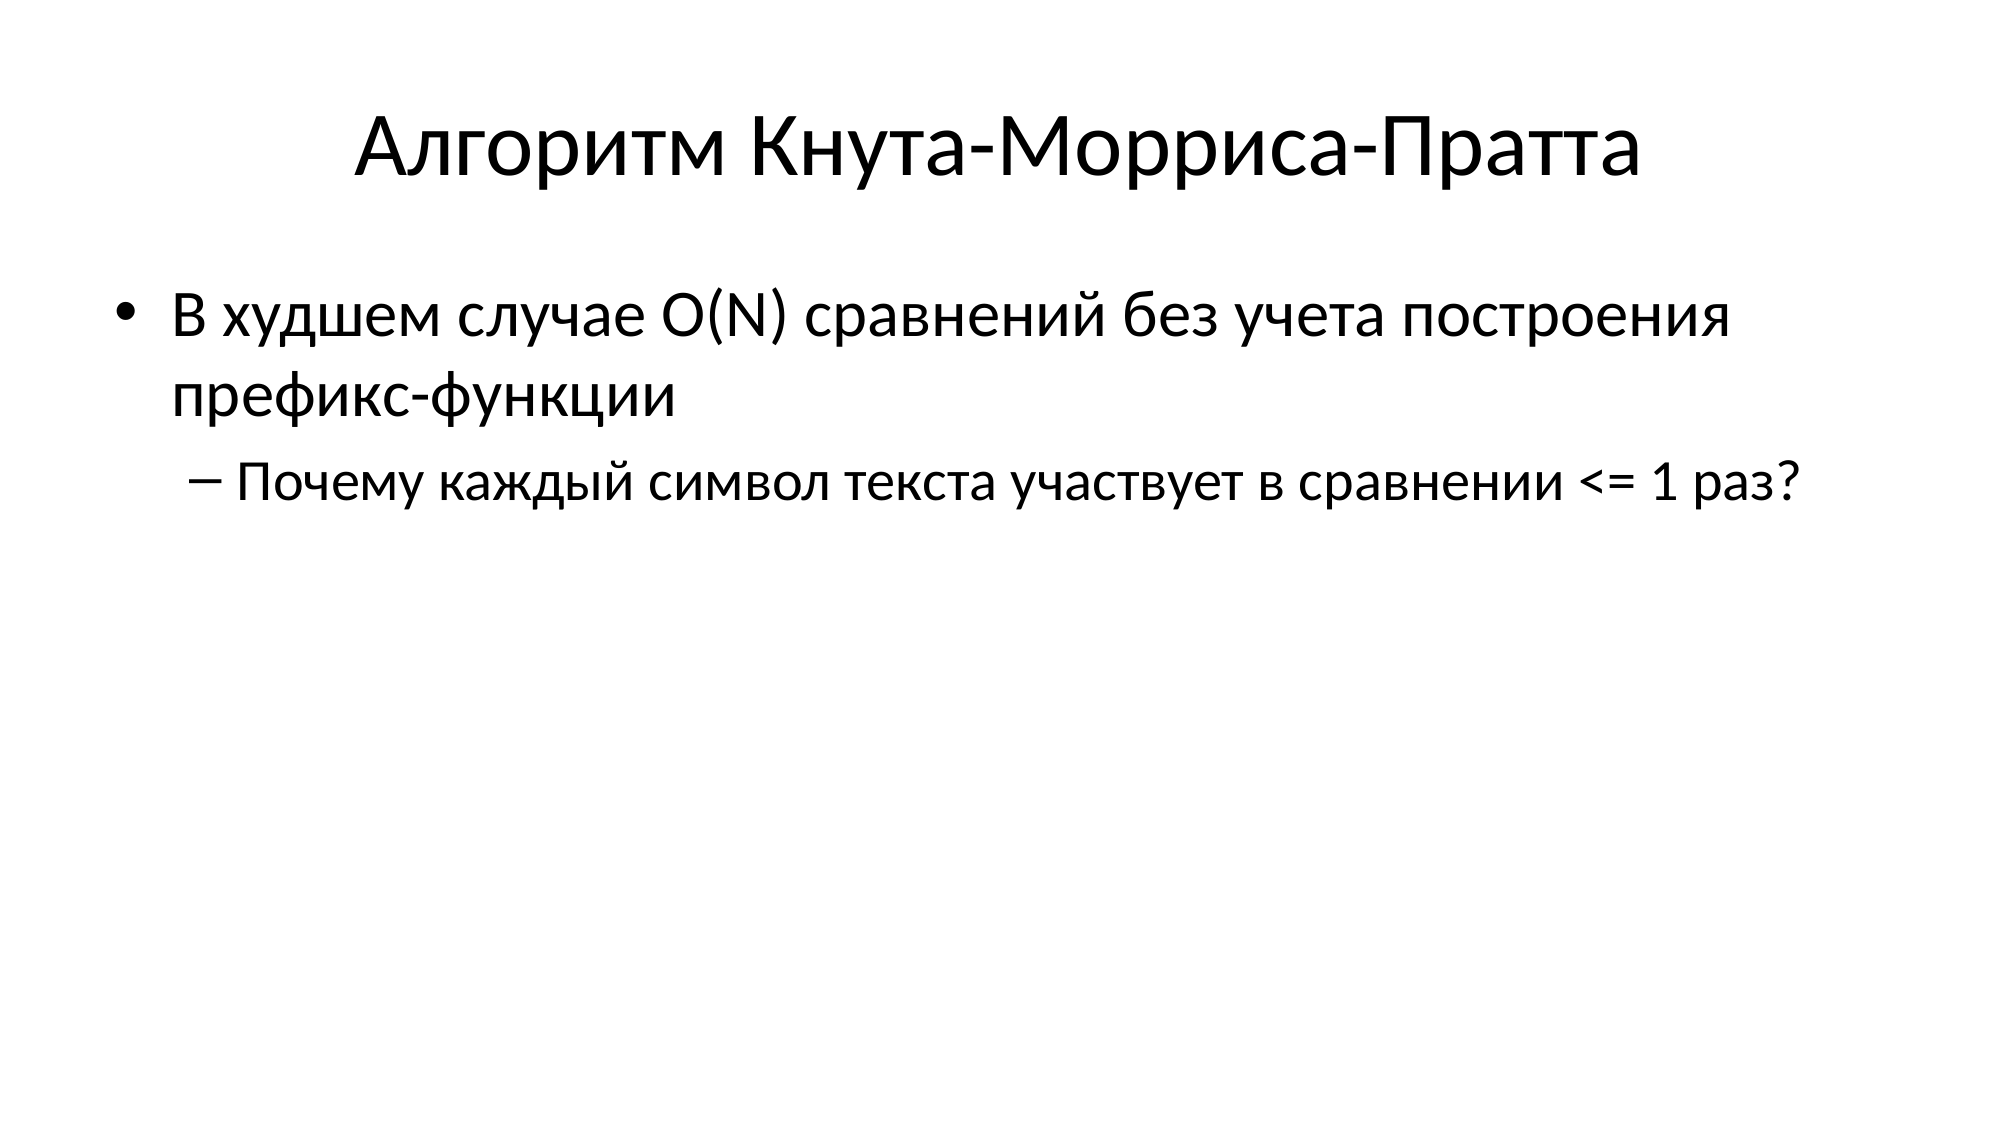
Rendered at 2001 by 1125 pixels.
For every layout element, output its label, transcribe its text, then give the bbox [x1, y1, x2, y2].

title Алгоритм Кнута-Морриса-Пратта [99, 45, 1900, 233]
list В худшем случае О(N) сравнений без учета построения префикс-функции Почему каждый символ текста участвует в сравнении <= 1 раз? Опишите работу алгоритма КМП для текста «аааааа...аbaaaaaa» и образца «baaaaaa» В чем отличие от работы алгоритма БМ? [99, 262, 1900, 1005]
